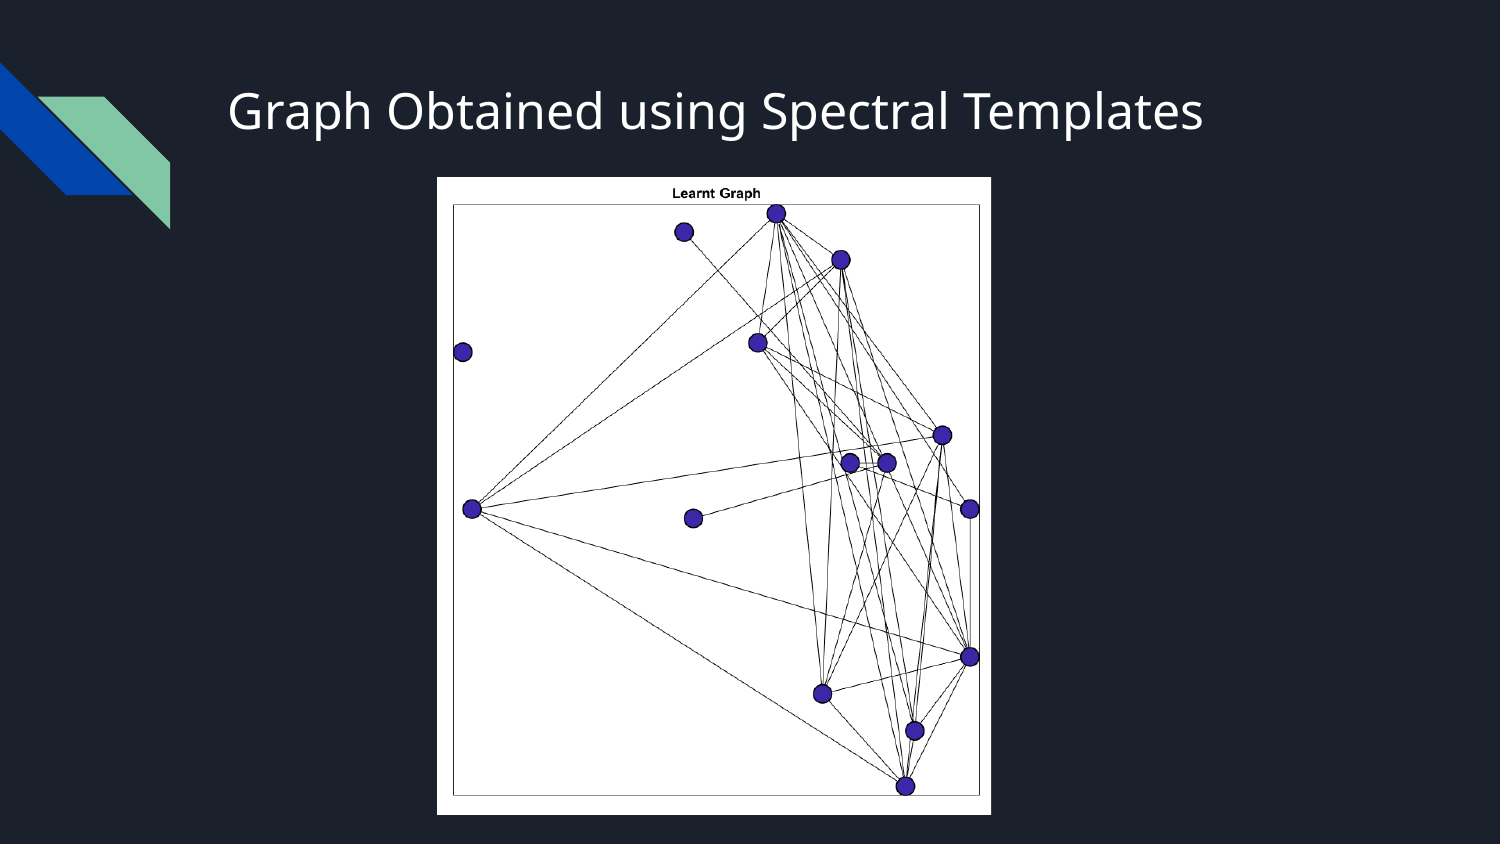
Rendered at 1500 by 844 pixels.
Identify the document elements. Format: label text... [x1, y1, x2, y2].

picture [436, 176, 992, 815]
title Graph Obtained using Spectral Templates [212, 64, 1368, 215]
